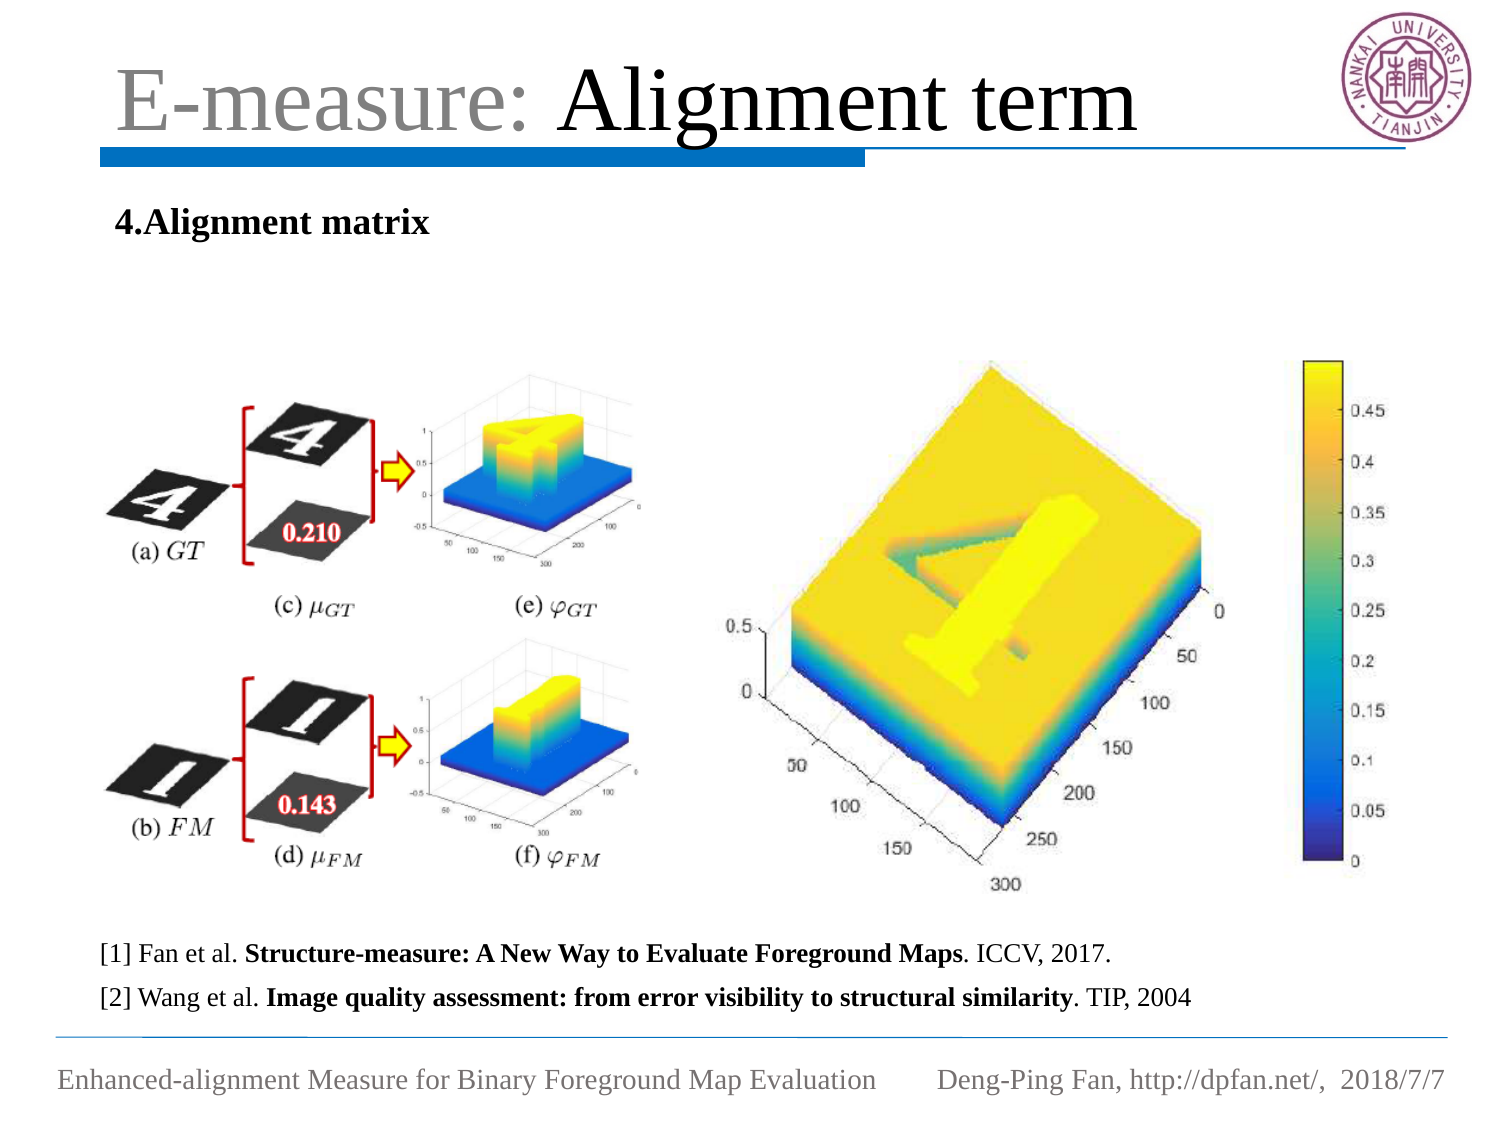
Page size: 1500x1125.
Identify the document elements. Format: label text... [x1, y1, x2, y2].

picture [715, 356, 1398, 895]
title E-measure: Alignment term [100, 33, 1332, 168]
picture [1340, 11, 1472, 143]
picture [99, 370, 642, 880]
text_box 4.Alignment matrix [100, 190, 1429, 295]
text_box [1] Fan et al. Structure-measure: A New Way to Evaluate Foreground Maps. ICCV, 2017. [2] Wang et al. Image quality assessment: from error visibility to structural similarity. TIP, 2004 [85, 917, 1469, 1020]
